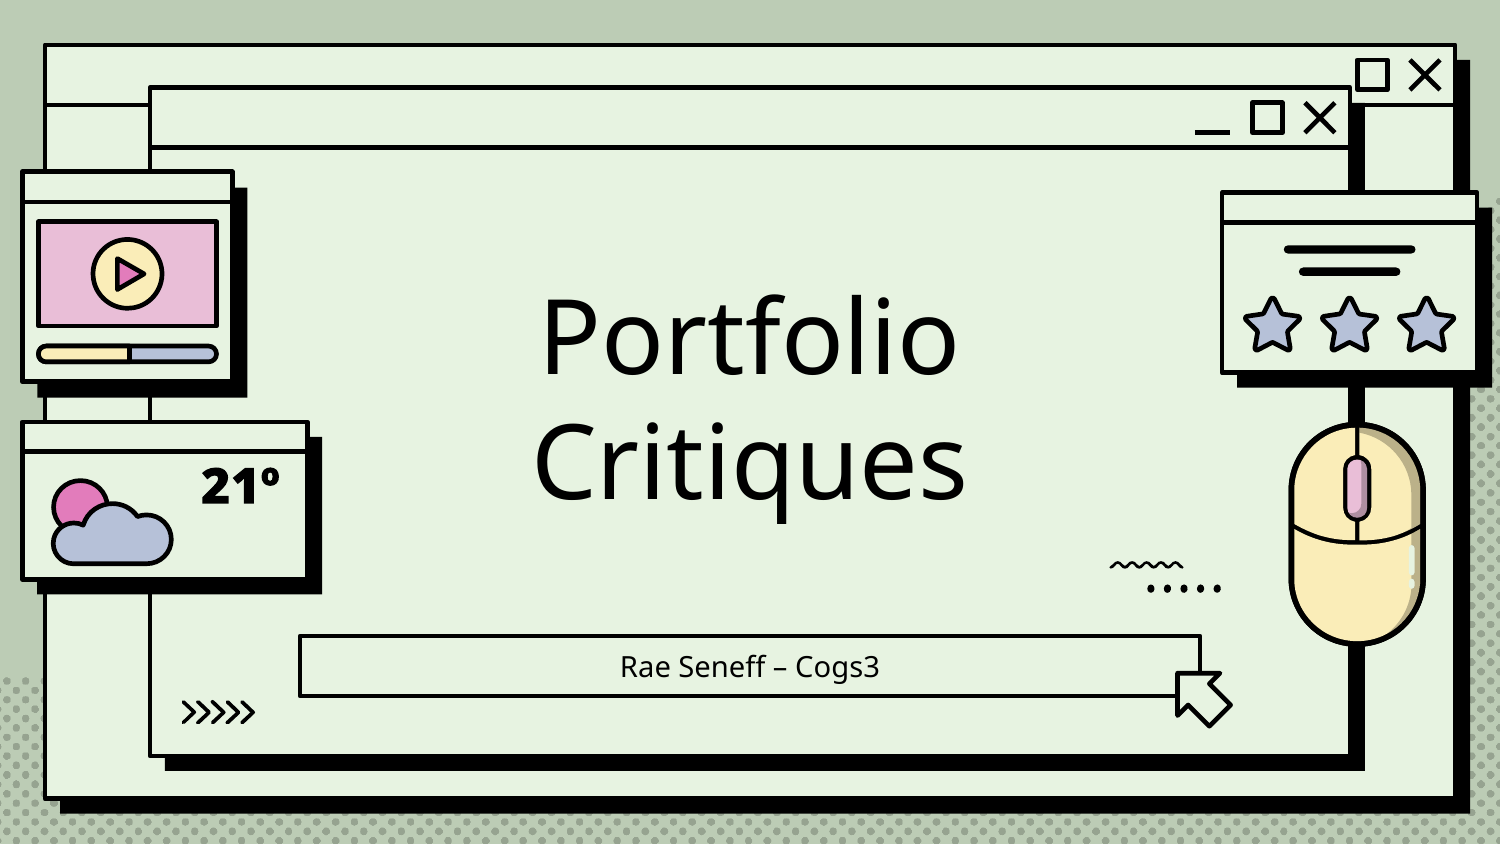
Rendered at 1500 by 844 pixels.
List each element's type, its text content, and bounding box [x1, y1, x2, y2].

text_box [1288, 421, 1427, 648]
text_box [22, 171, 248, 398]
title Portfolio Critiques [300, 192, 1200, 598]
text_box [1221, 192, 1493, 389]
text_box [196, 700, 211, 724]
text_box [22, 421, 323, 595]
subtitle Rae Seneff – Cogs3 [298, 634, 1202, 698]
text_box [182, 700, 197, 724]
text_box [210, 699, 226, 724]
text_box [240, 700, 256, 724]
text_box [225, 700, 240, 724]
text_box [1108, 559, 1223, 595]
text_box [1177, 673, 1231, 727]
